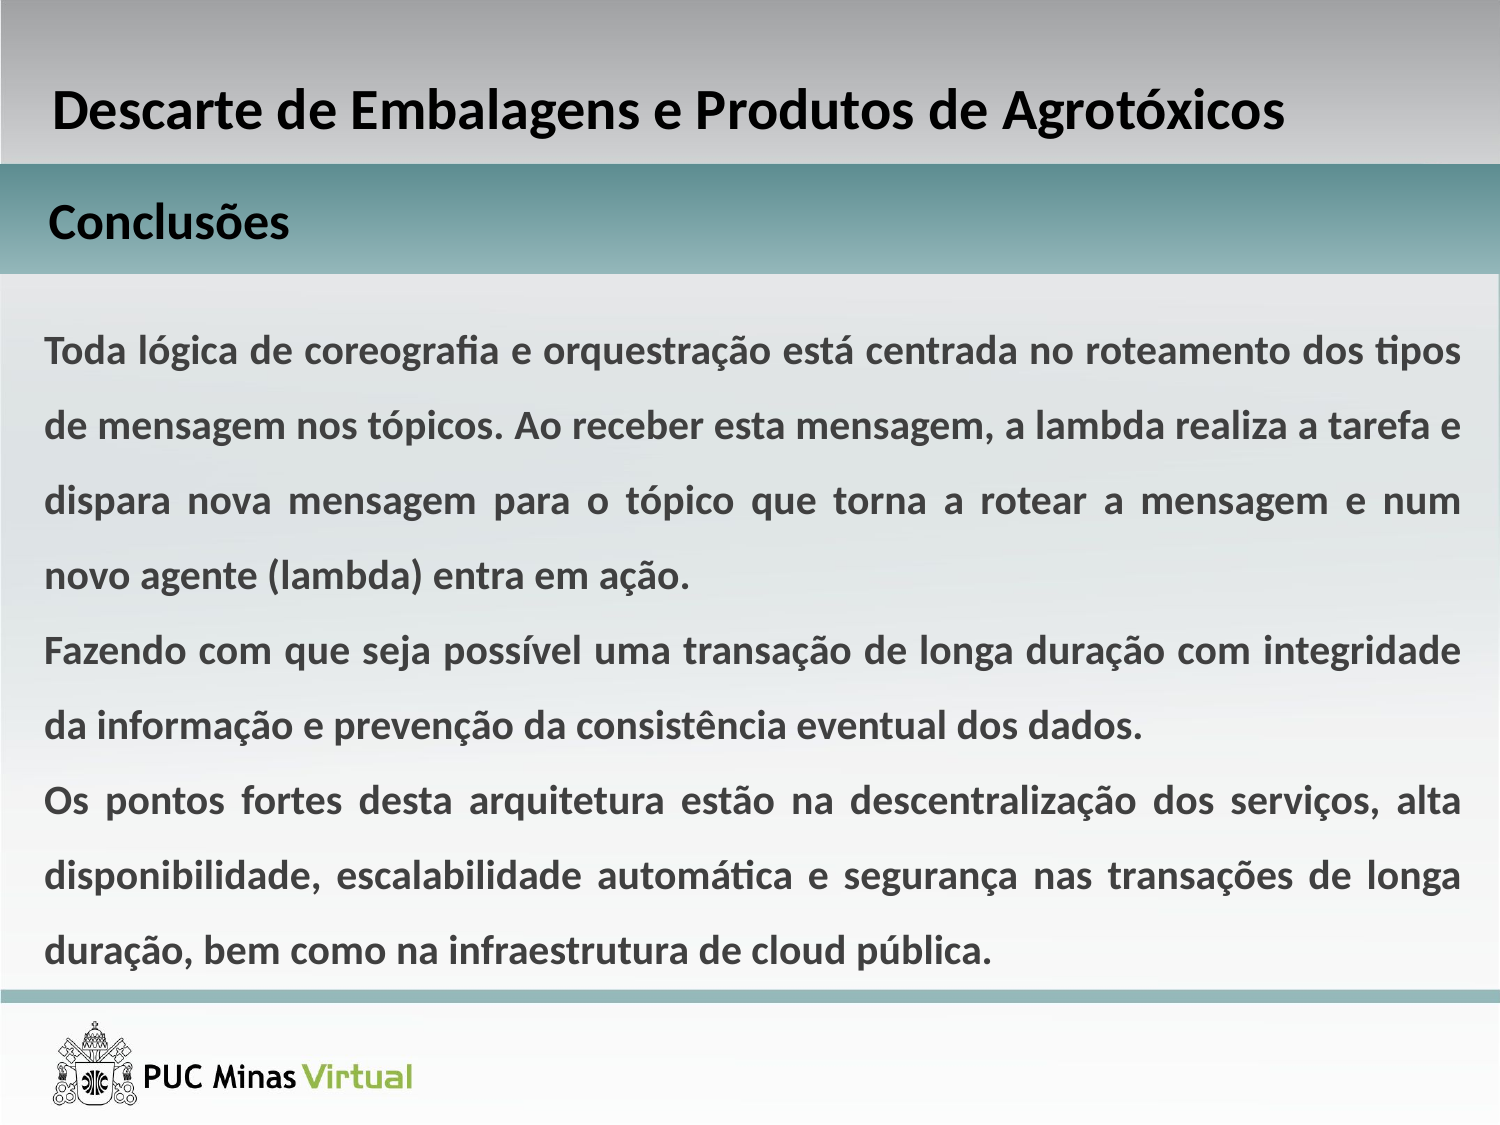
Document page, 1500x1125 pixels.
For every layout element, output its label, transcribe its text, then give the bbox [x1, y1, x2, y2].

picture [0, 0, 1500, 162]
text_box Descarte de Embalagens e Produtos de Agrotóxicos [37, 75, 1486, 149]
text_box Toda lógica de coreografia e orquestração está centrada no roteamento dos tipos de mensagem nos tópicos. Ao receber esta mensagem, a lambda realiza a tarefa e dispara nova mensagem para o tópico que torna a rotear a mensagem e num novo agente (lambda) entra em ação. Fazendo com que seja possível uma transação de longa duração com integridade da informação e prevenção da consistência eventual dos dados. Os pontos fortes desta arquitetura estão na descentralização dos serviços, alta disponibilidade, escalabilidade automática e segurança nas transações de longa duração, bem como na infraestrutura de cloud pública. [29, 290, 1478, 966]
picture [0, 275, 1500, 1125]
text_box Conclusões [33, 180, 1467, 258]
text_box [0, 162, 1500, 275]
